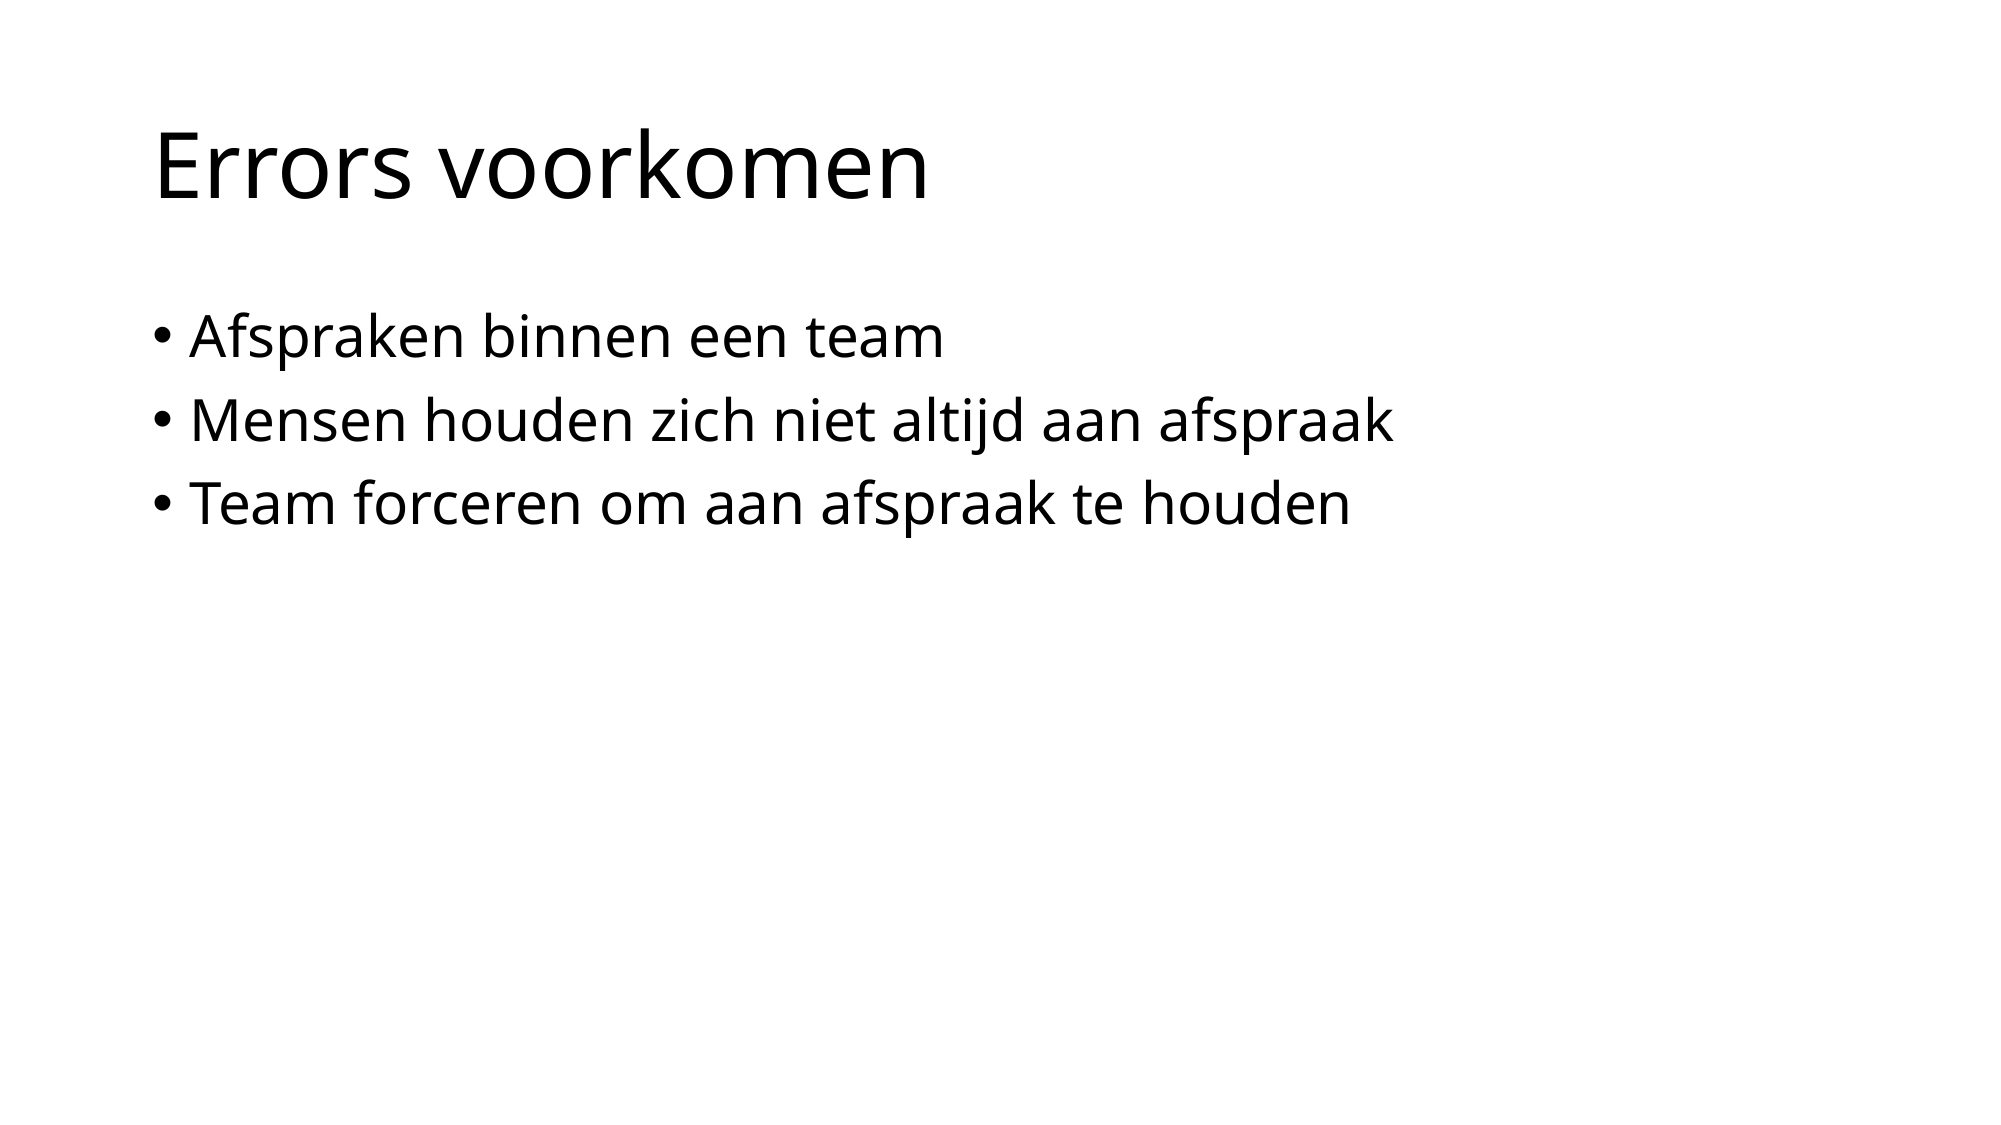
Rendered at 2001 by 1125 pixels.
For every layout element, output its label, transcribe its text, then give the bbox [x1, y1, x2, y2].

title Errors voorkomen [137, 59, 1863, 278]
list Afspraken binnen een team Mensen houden zich niet altijd aan afspraak Team forceren om aan afspraak te houden [137, 299, 1863, 1014]
